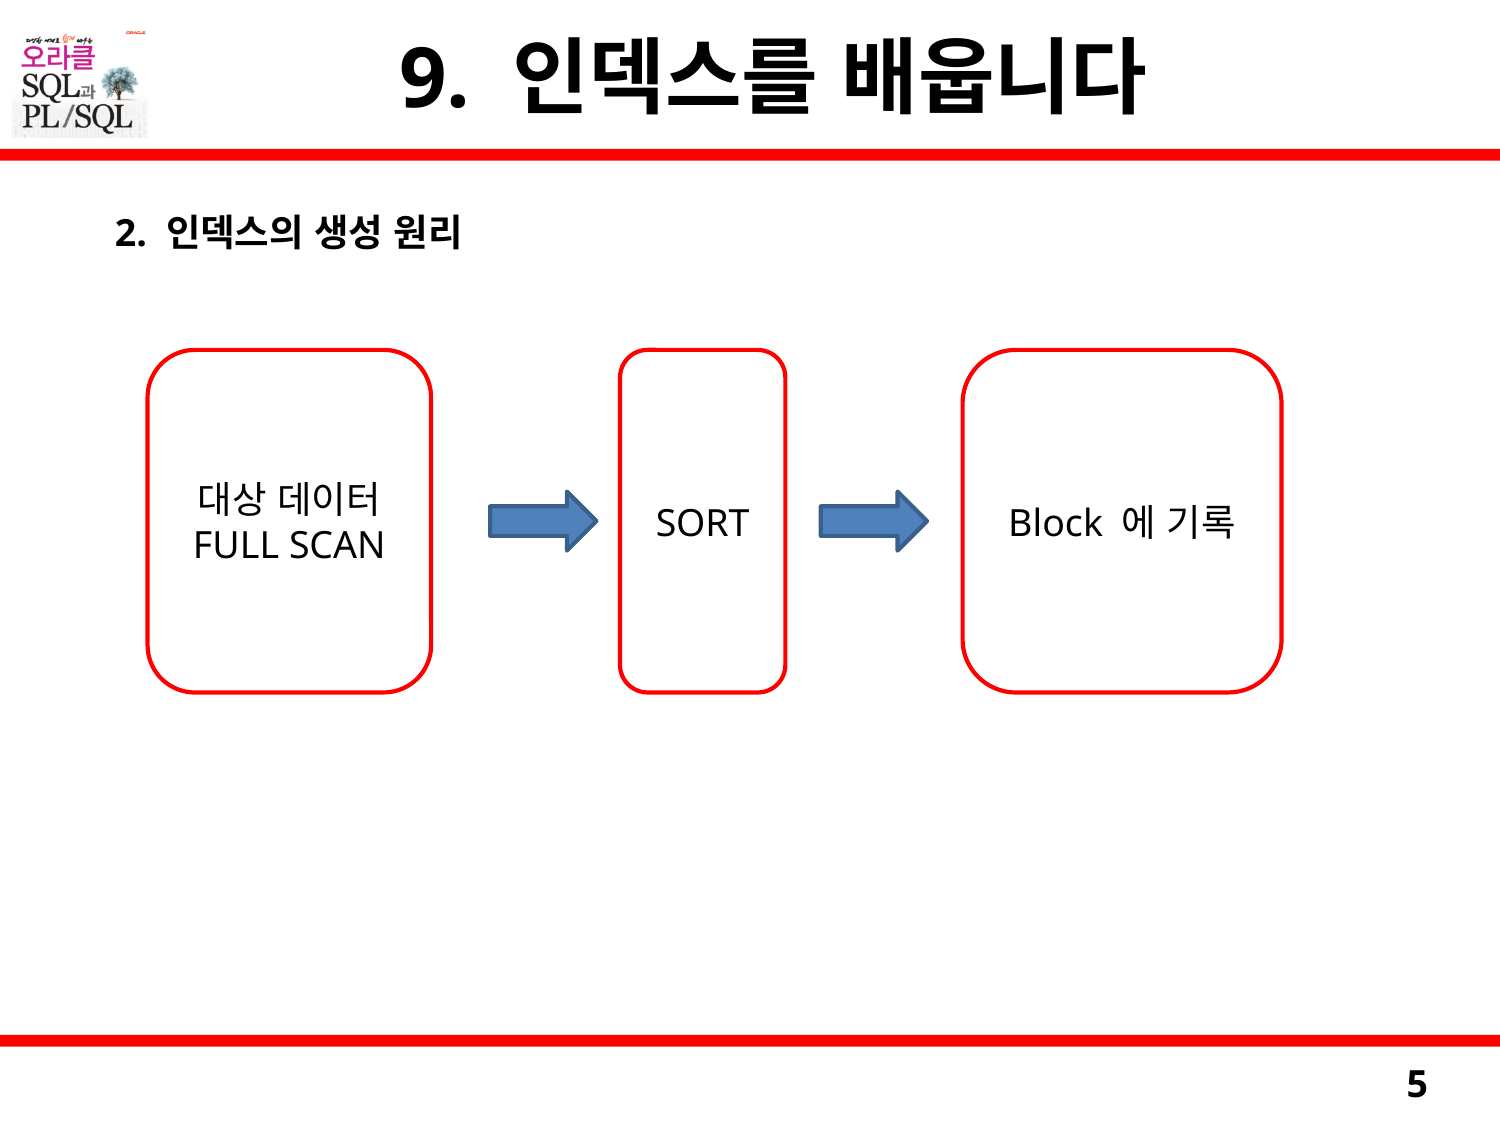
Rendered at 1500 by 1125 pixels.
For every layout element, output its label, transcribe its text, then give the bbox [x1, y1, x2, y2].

text_box [0, 1033, 1500, 1049]
text_box 2. 인덱스의 생성 원리 [98, 182, 835, 281]
text_box Block 에 기록 [960, 347, 1284, 695]
text_box [488, 489, 599, 553]
text_box SORT [617, 347, 788, 695]
text_box 9. 인덱스를 배웁니다 [204, 0, 1343, 151]
text_box [0, 147, 1500, 163]
text_box [818, 489, 930, 553]
text_box 5 [1362, 1056, 1473, 1108]
text_box 대상 데이터 FULL SCAN [145, 347, 434, 695]
picture [11, 19, 148, 138]
